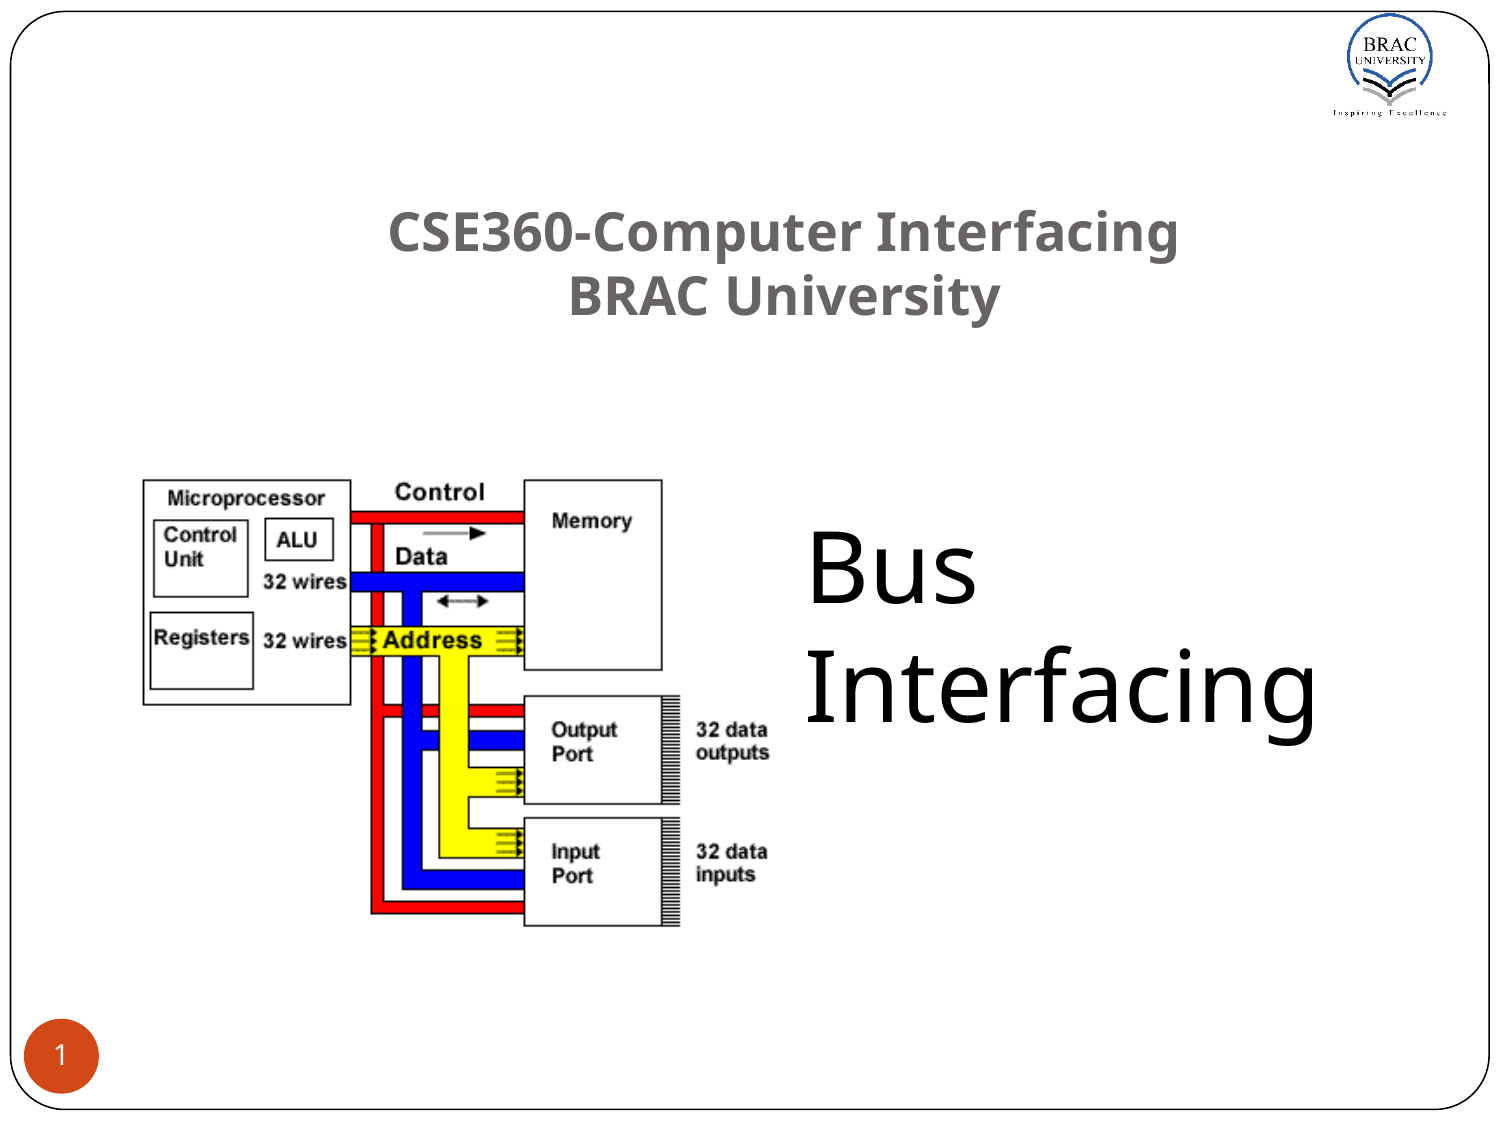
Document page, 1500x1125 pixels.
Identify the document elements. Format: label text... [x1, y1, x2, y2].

picture [110, 424, 791, 988]
title CSE360-Computer Interfacing BRAC University [137, 116, 1432, 342]
picture [1333, 13, 1446, 117]
slide_number ‹#› [23, 1018, 99, 1094]
text_box Bus Interfacing [795, 495, 1415, 751]
